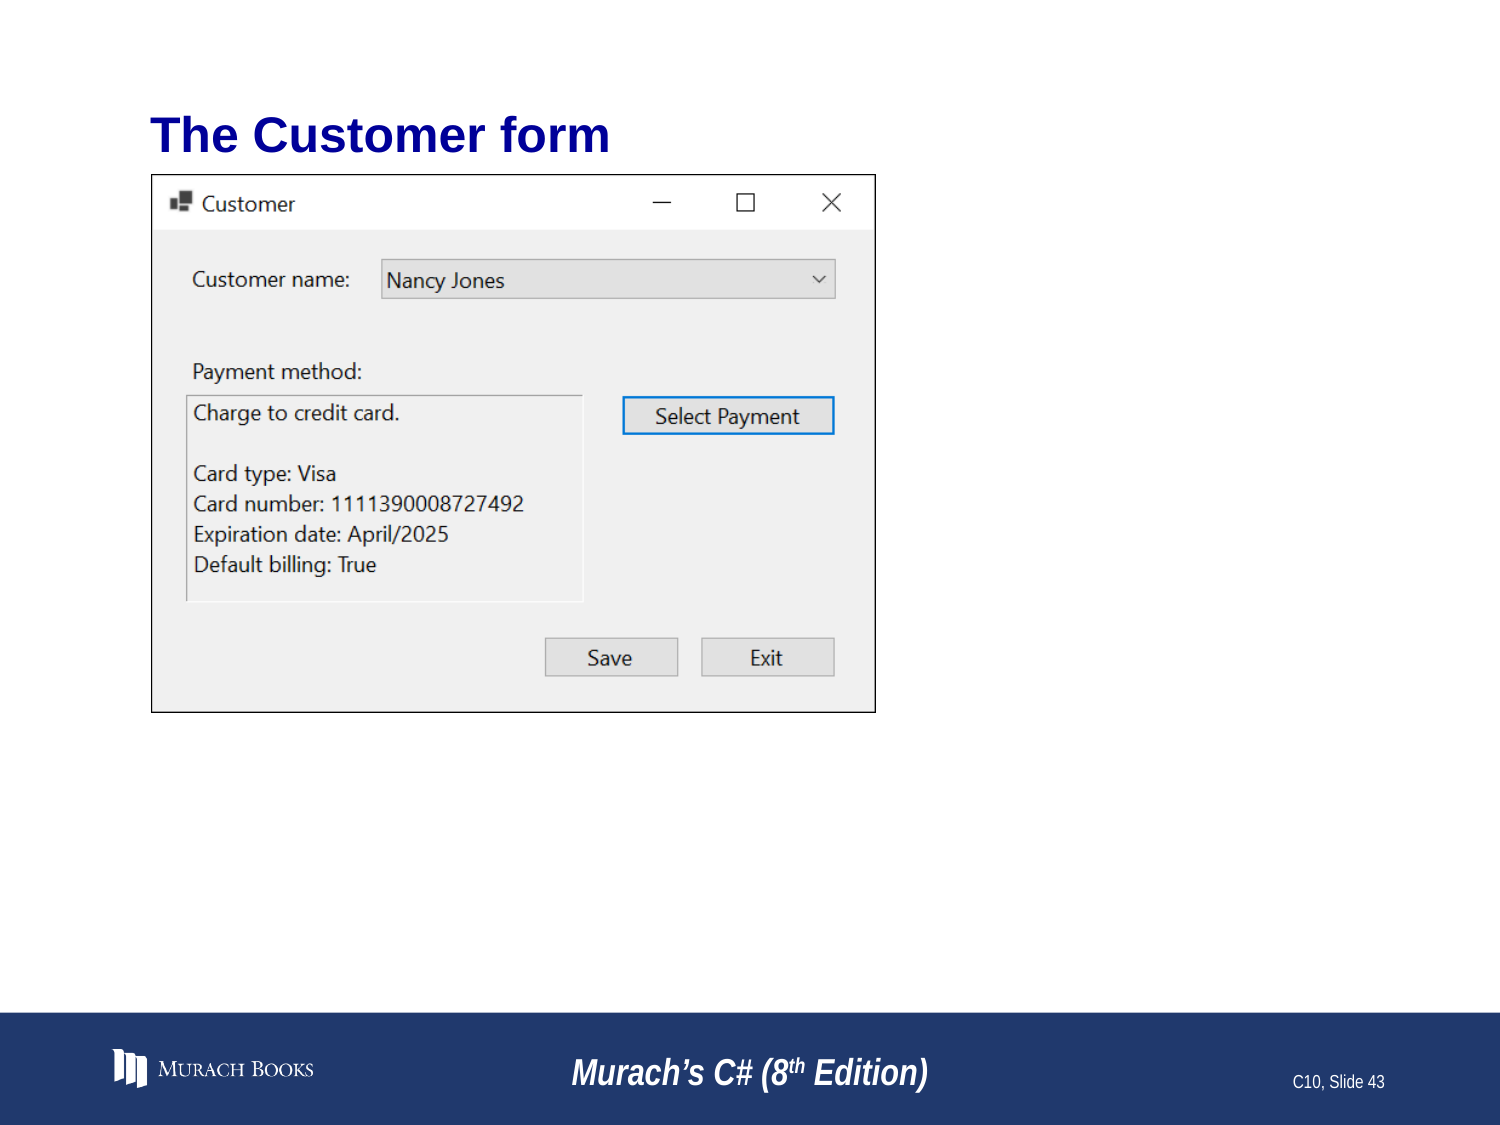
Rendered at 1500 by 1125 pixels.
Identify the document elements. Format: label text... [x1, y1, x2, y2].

footer [12, 1025, 450, 1100]
slide_number C10, Slide 43 [1087, 1025, 1400, 1100]
slide_number Murach’s C# (8th Edition) [450, 1025, 1050, 1100]
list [151, 174, 876, 713]
title The Customer form [150, 102, 1350, 164]
